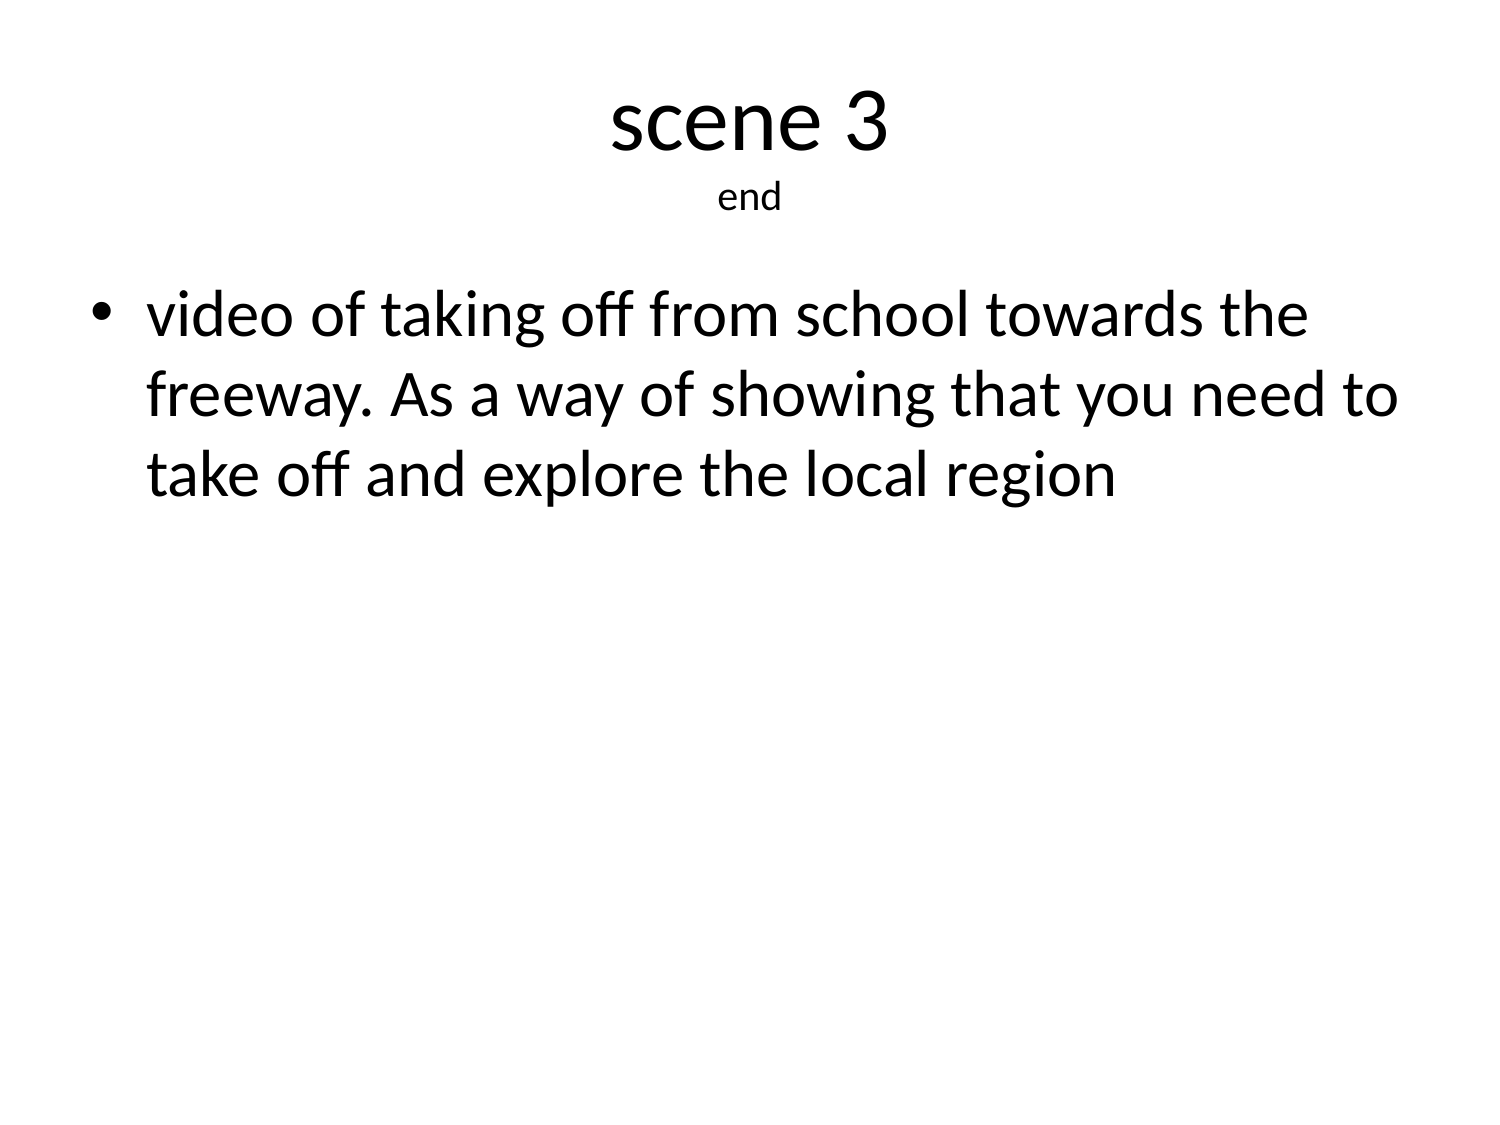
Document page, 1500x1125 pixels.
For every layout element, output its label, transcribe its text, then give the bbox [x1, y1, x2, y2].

title scene 3 end [75, 45, 1425, 233]
list video of taking off from school towards the freeway. As a way of showing that you need to take off and explore the local region [75, 262, 1425, 1005]
